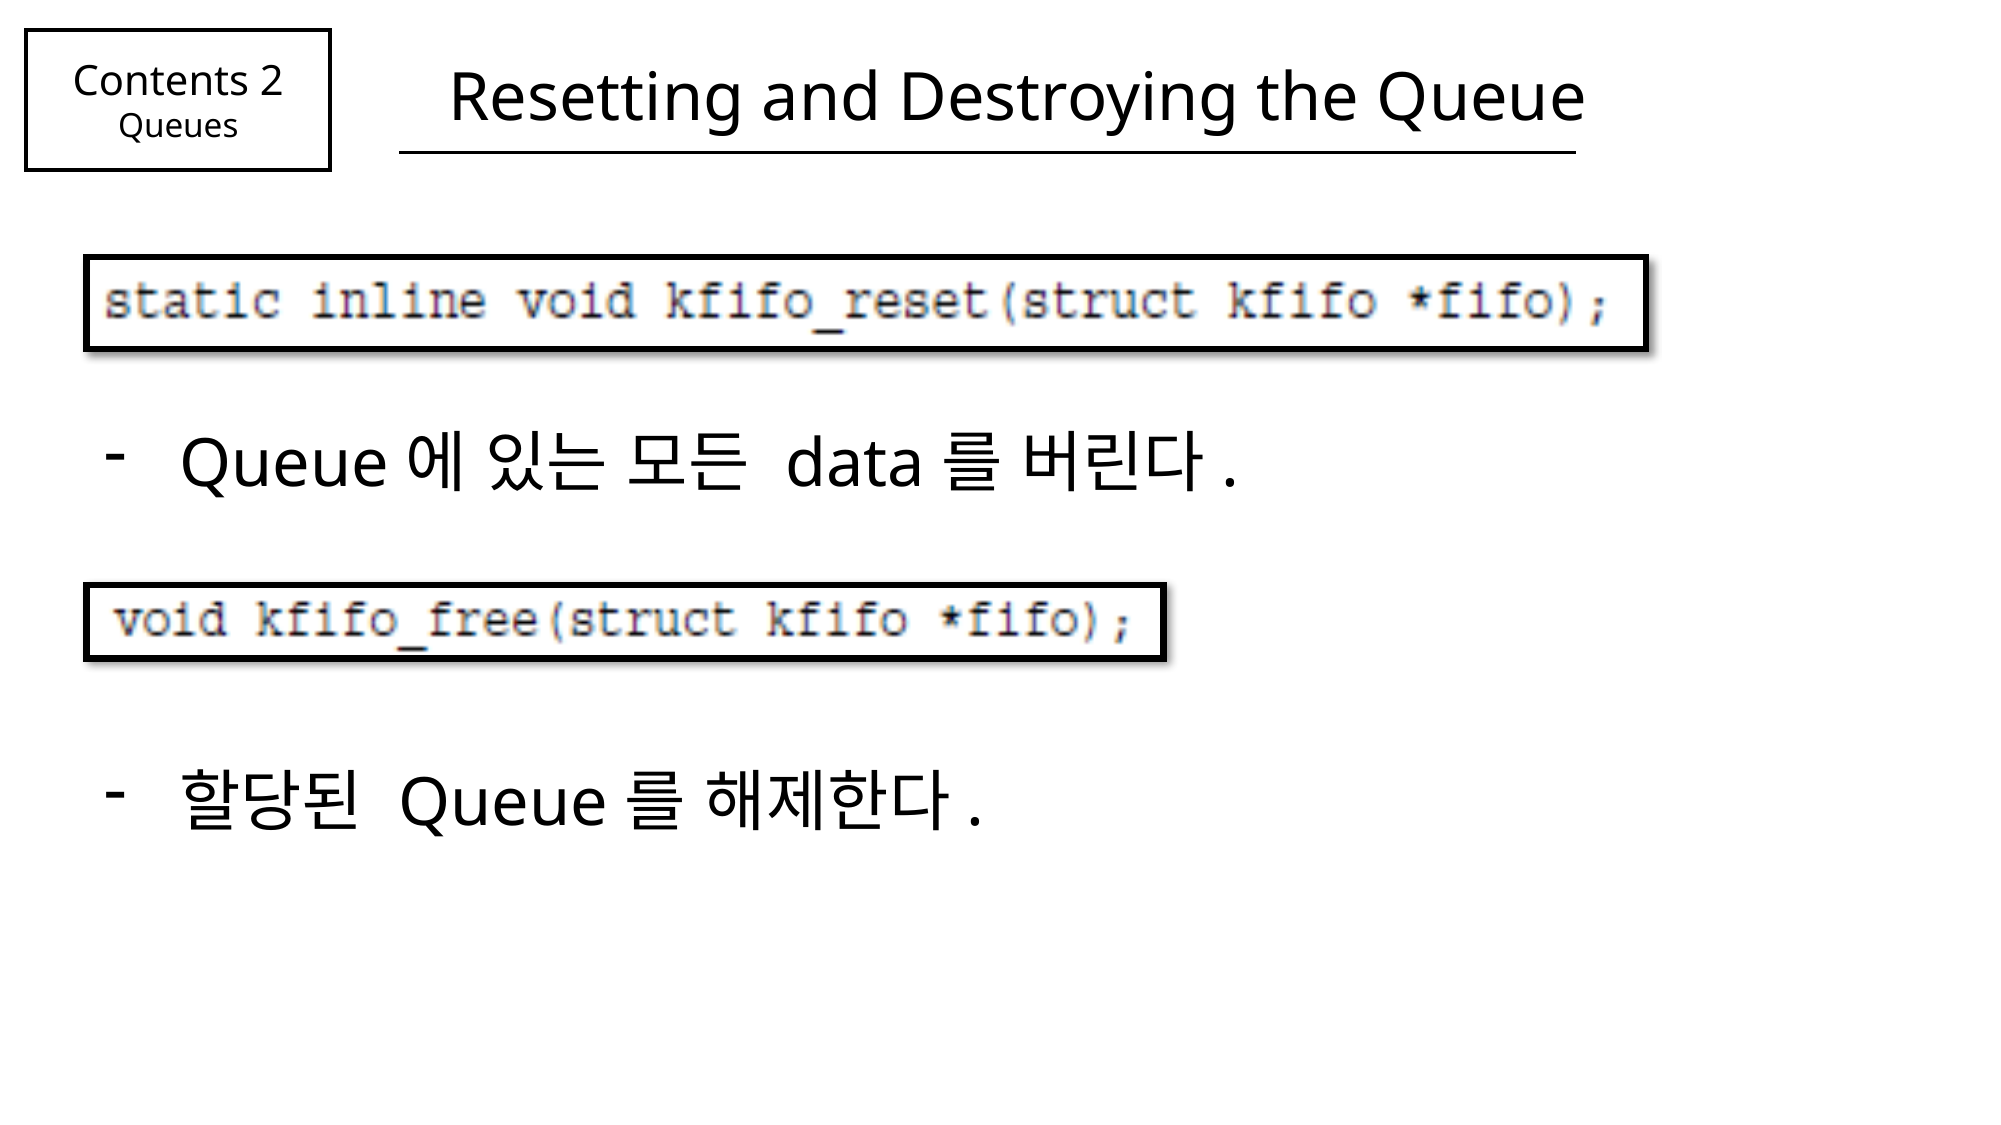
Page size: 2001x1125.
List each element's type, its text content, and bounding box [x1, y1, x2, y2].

text_box Resetting and Destroying the Queue [433, 46, 1808, 142]
picture [89, 260, 1643, 347]
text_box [26, 29, 330, 171]
picture [89, 588, 1161, 656]
text_box 할당된 Queue를 해제한다. [89, 751, 1808, 846]
text_box Queue에 있는 모든 data를 버린다. [89, 412, 1808, 508]
